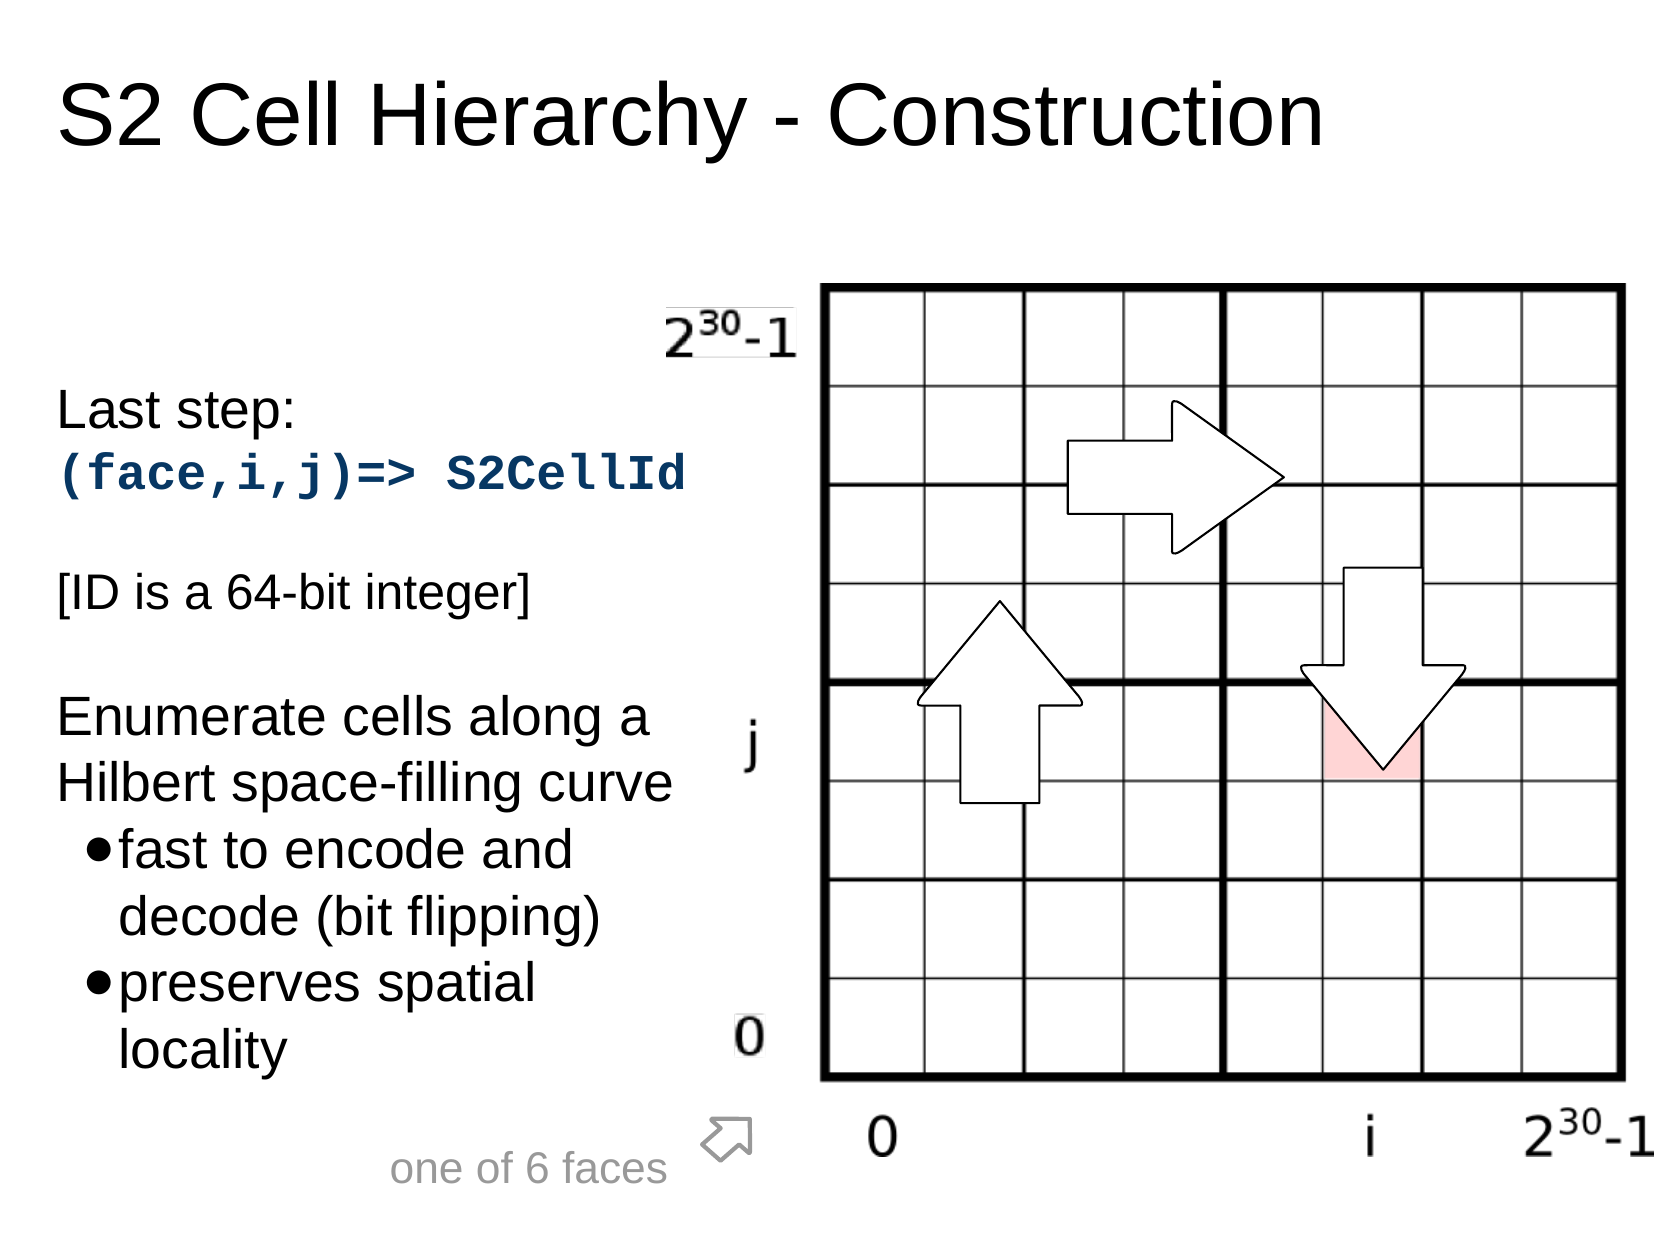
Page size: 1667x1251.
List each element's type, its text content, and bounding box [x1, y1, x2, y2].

text_box one of 6 faces [383, 1133, 705, 1205]
list Last step: (face,i,j)=> S2CellId [ID is a 64-bit integer] Enumerate cells along a Hilbert space-filling curve fast to encode and decode (bit flipping) preserves spatial locality [50, 300, 661, 1121]
title S2 Cell Hierarchy - Construction [50, 50, 1630, 213]
picture [666, 283, 1654, 1157]
